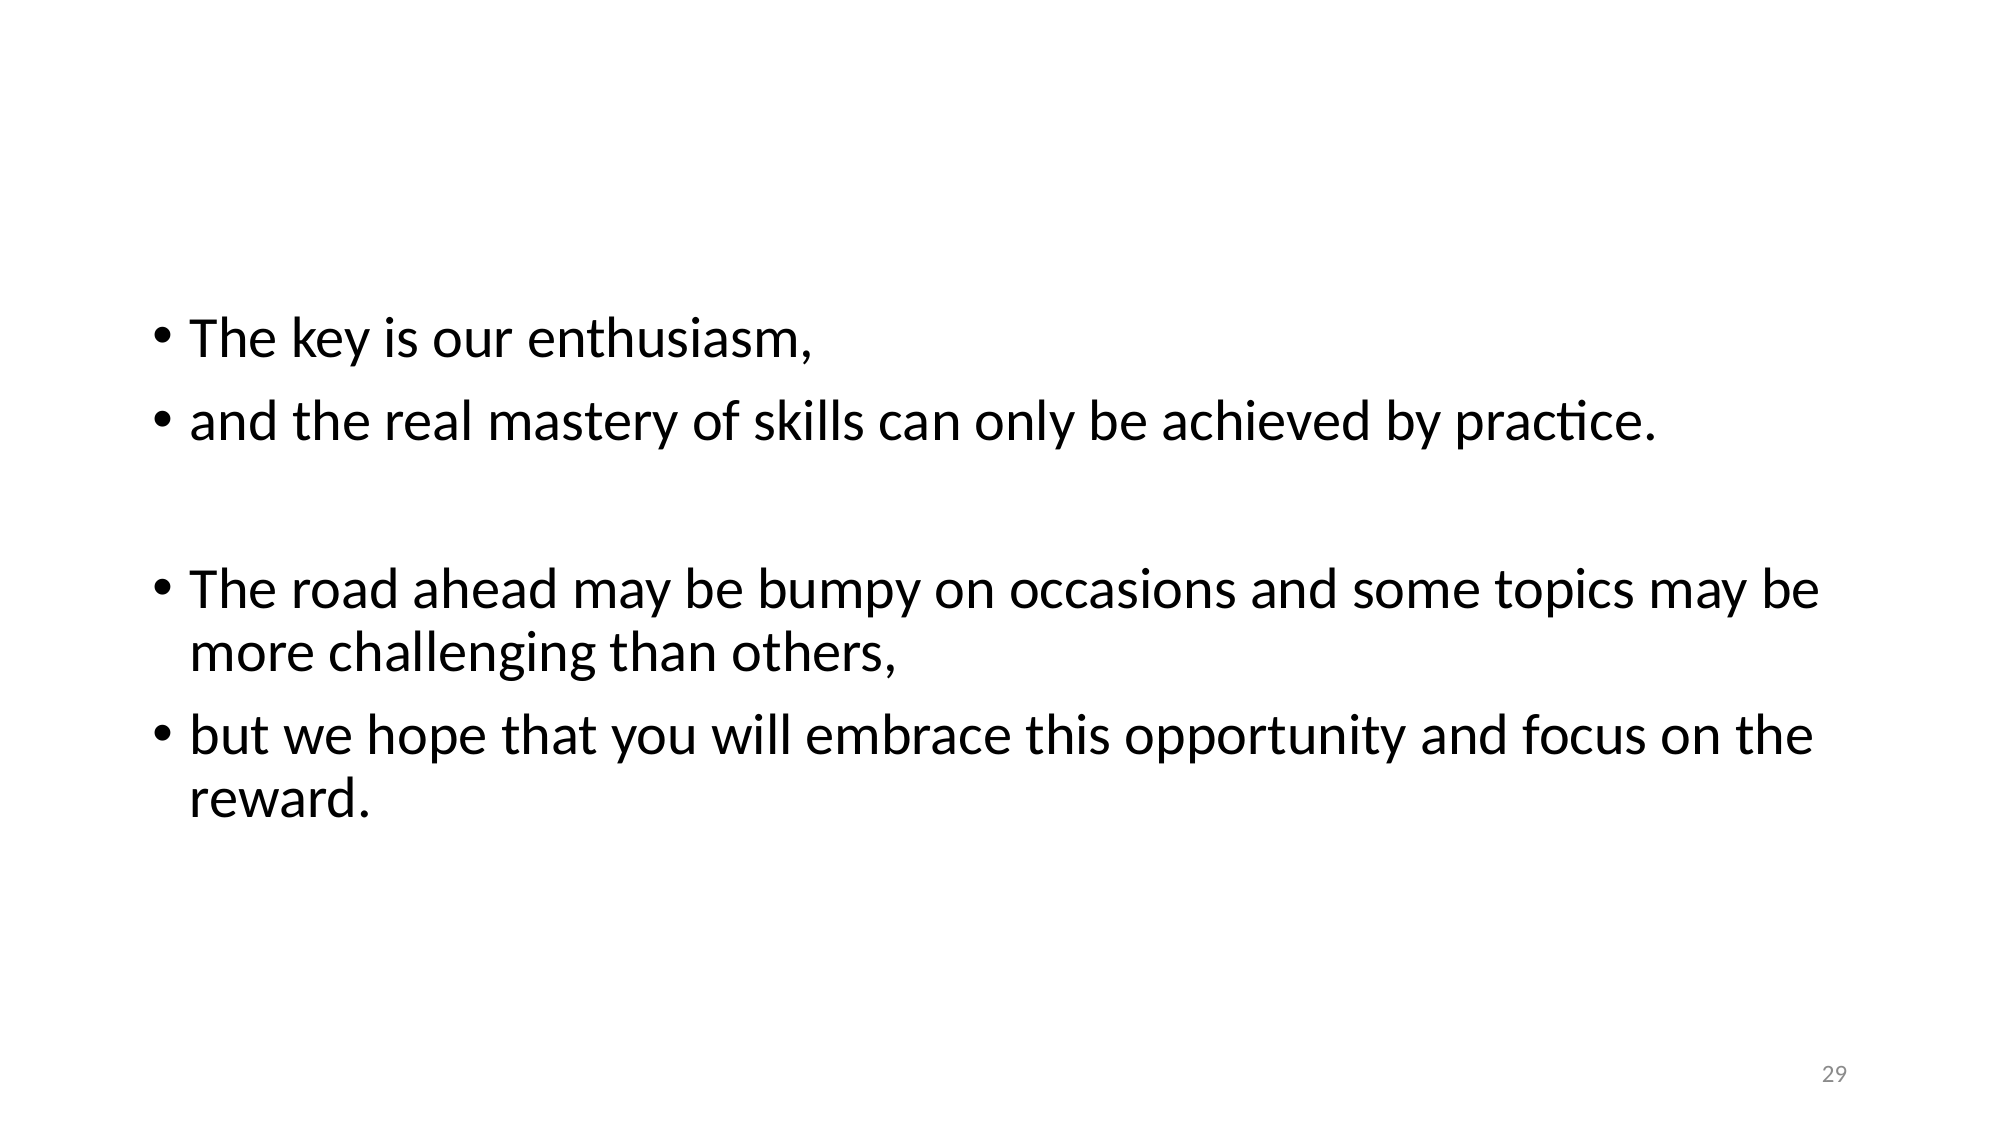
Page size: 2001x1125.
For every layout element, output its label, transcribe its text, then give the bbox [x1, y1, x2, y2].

list The key is our enthusiasm, and the real mastery of skills can only be achieved by practice. The road ahead may be bumpy on occasions and some topics may be more challenging than others, but we hope that you will embrace this opportunity and focus on the reward. [137, 299, 1863, 1014]
slide_number 29 [1412, 1042, 1863, 1103]
